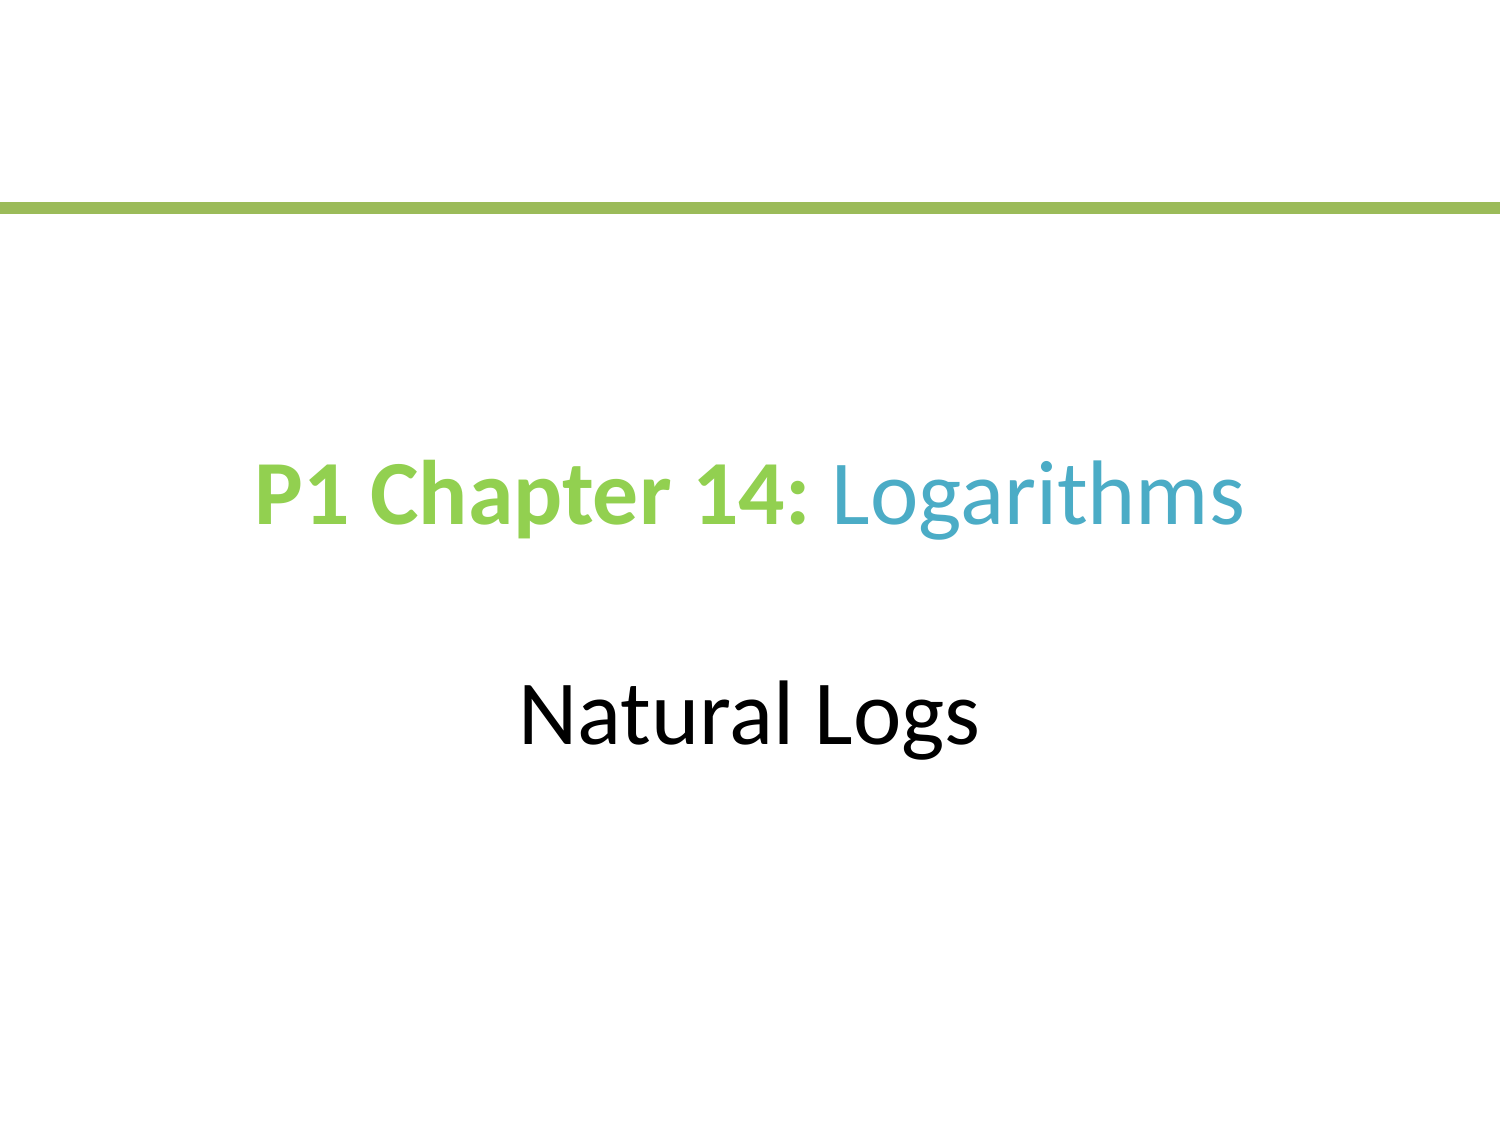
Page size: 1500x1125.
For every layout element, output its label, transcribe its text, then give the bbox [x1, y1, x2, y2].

title P1 Chapter 14: Logarithms Natural Logs [41, 349, 1459, 846]
